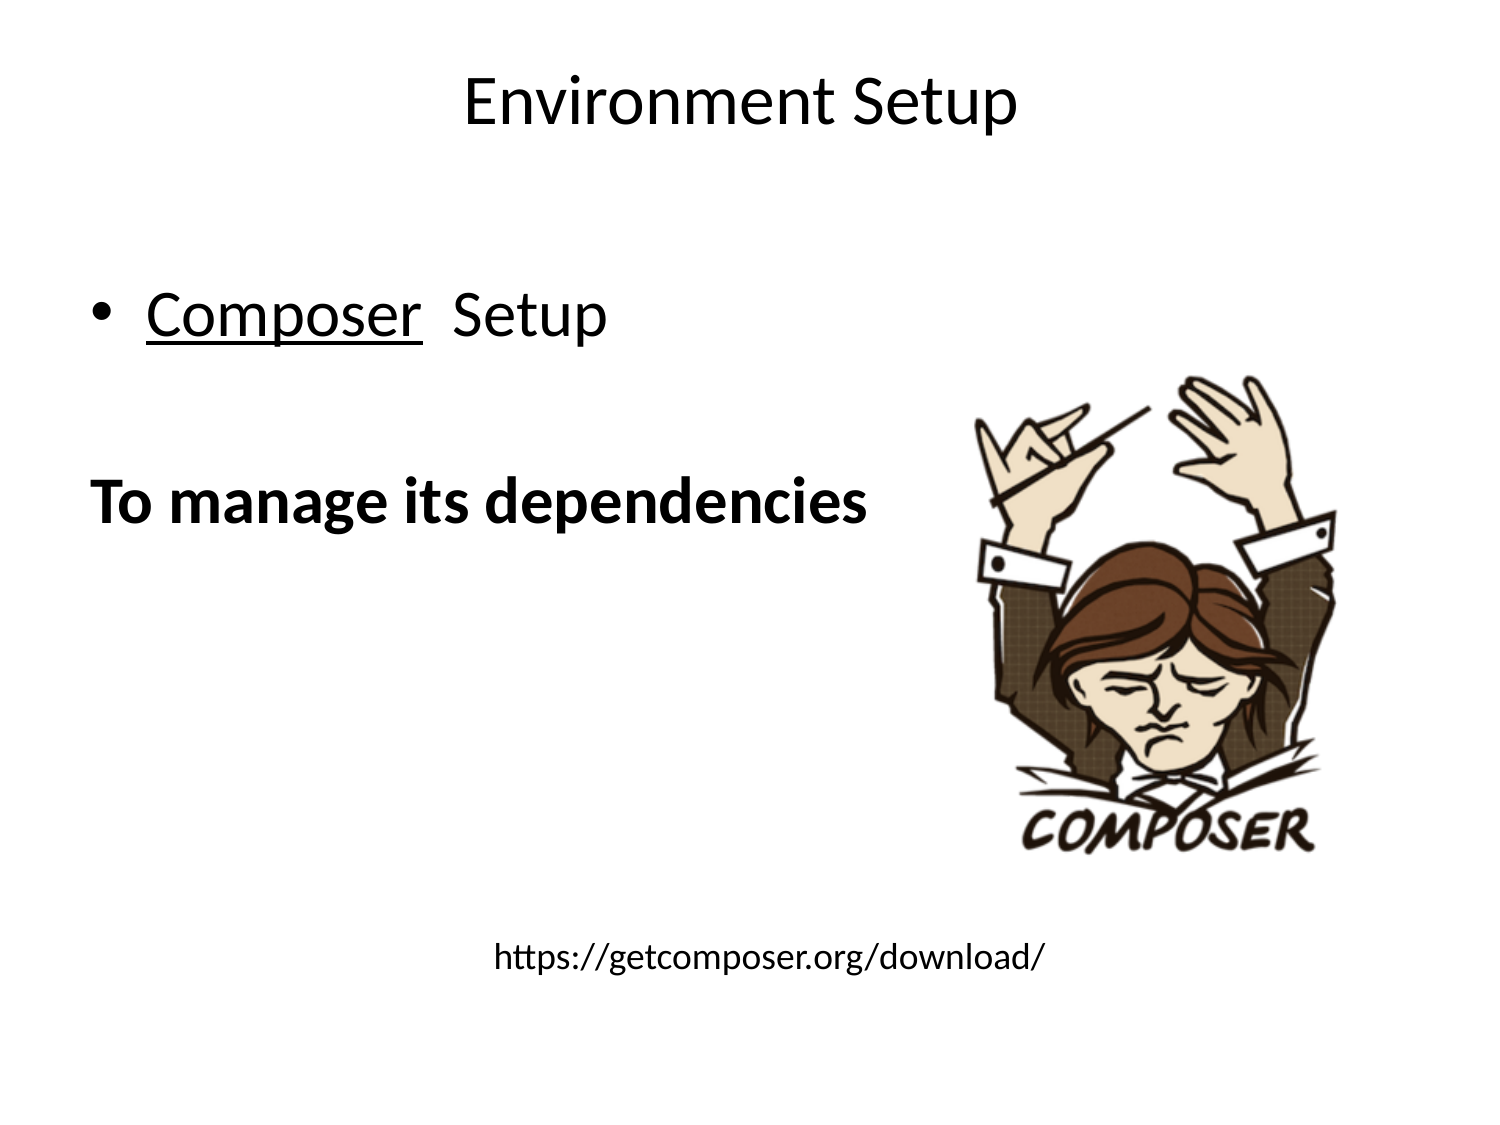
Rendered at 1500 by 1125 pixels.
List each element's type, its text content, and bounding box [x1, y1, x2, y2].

list Composer Setup To manage its dependencies [75, 262, 1425, 1005]
title Environment Setup [75, 45, 1425, 233]
text_box https://getcomposer.org/download/ [478, 924, 1061, 985]
picture [937, 349, 1373, 866]
